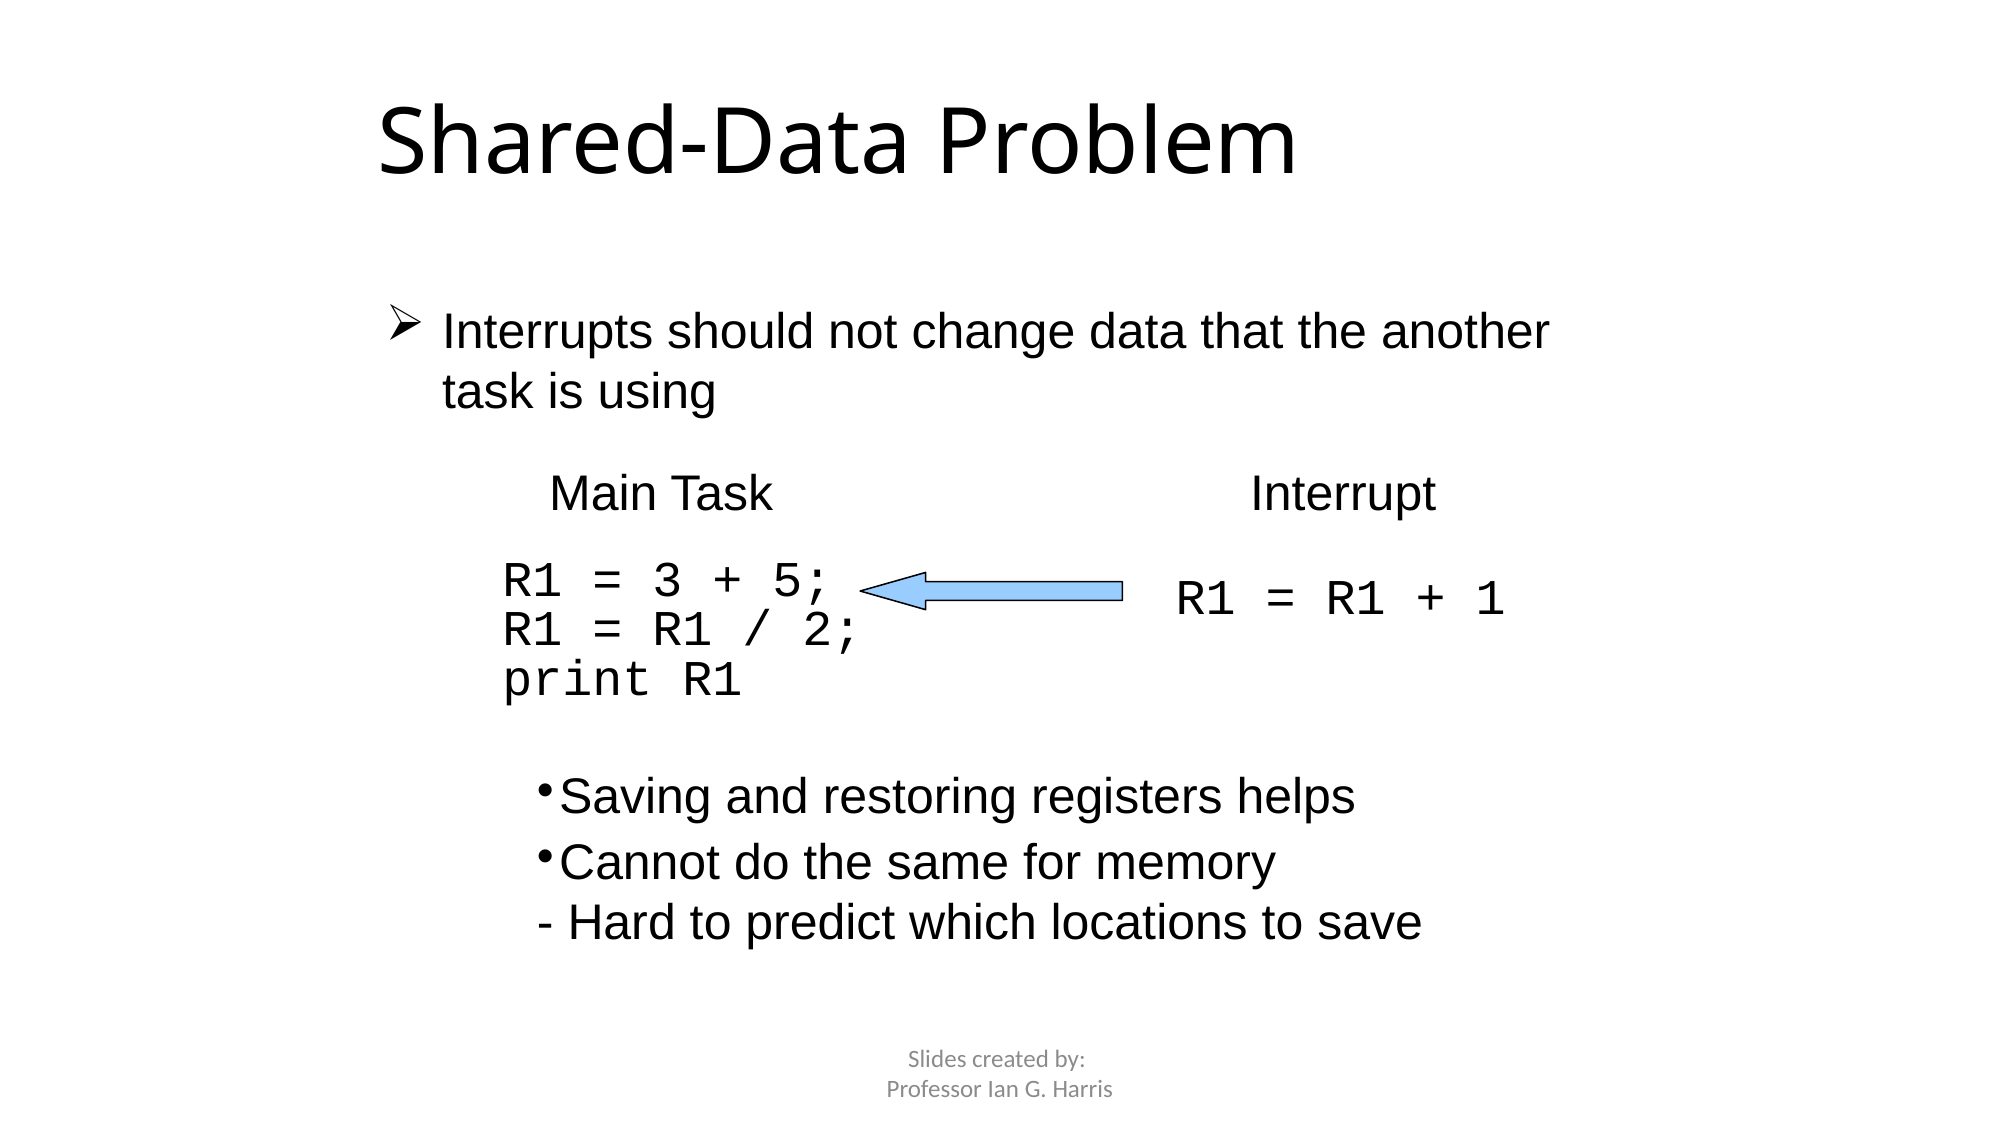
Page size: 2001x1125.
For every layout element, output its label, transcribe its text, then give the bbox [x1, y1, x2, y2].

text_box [487, 449, 1521, 705]
title Shared-Data Problem [362, 50, 1638, 238]
text_box Saving and restoring registers helps Cannot do the same for memory - Hard to predict which locations to save [522, 750, 1438, 953]
footer Slides created by: Professor Ian G. Harris [662, 1042, 1338, 1103]
text_box Interrupts should not change data that the another task is using [371, 287, 1650, 437]
